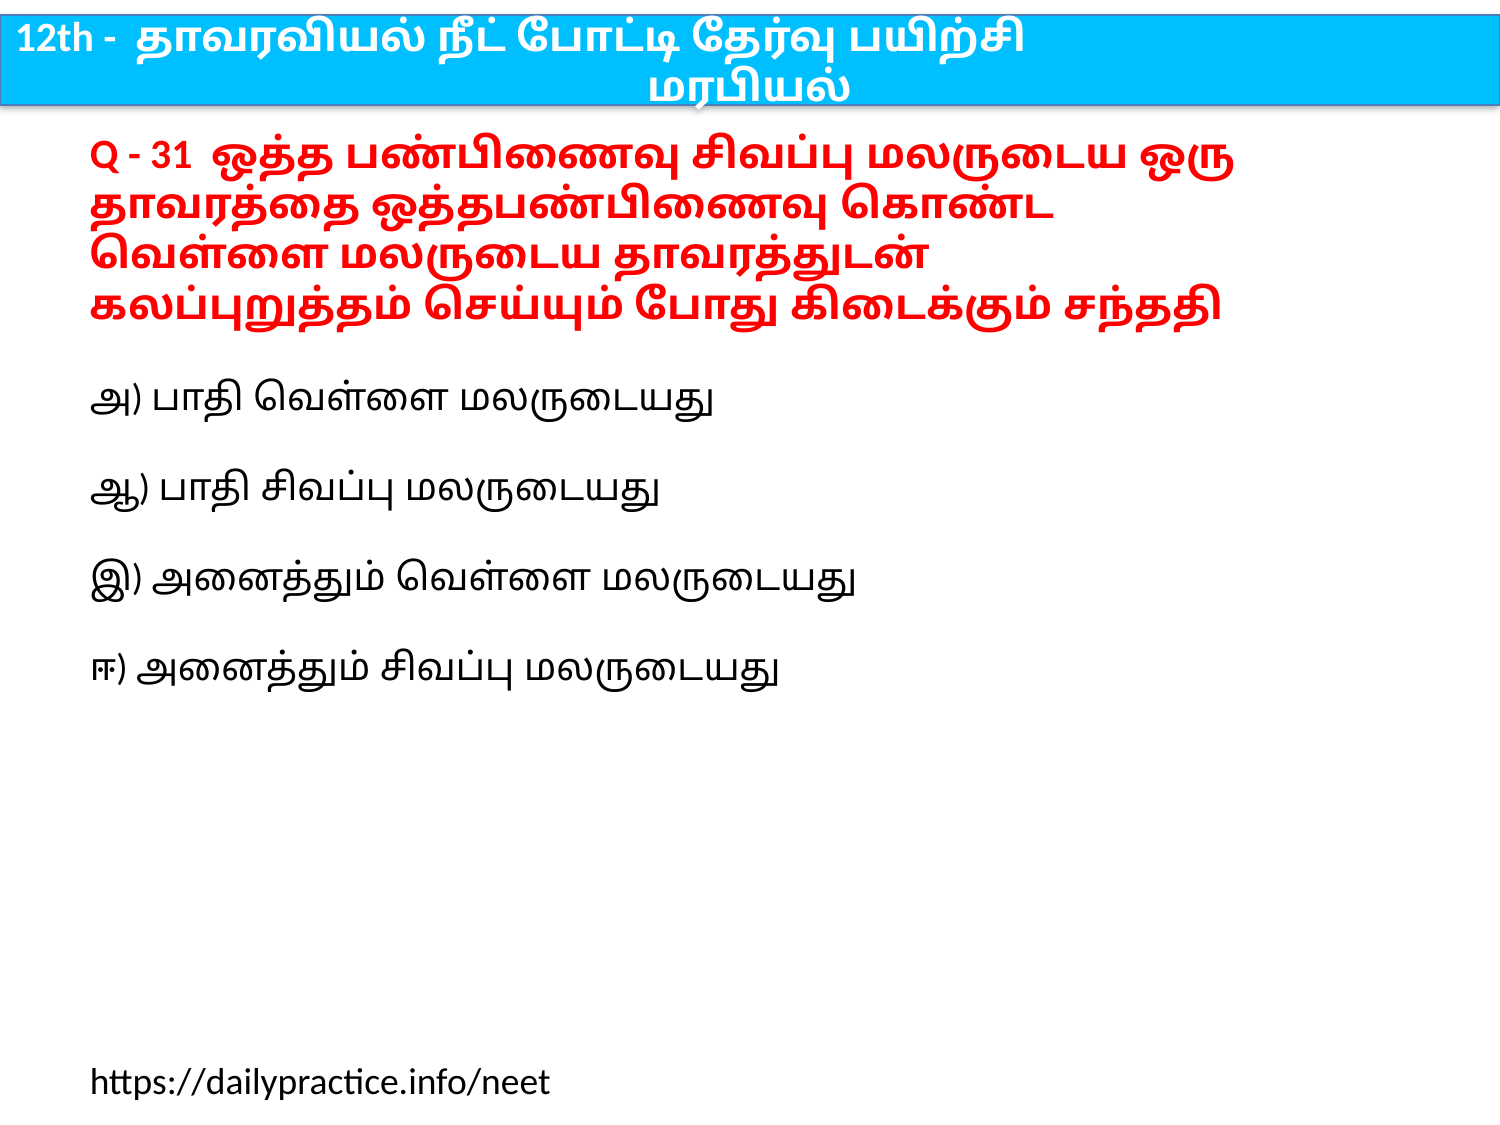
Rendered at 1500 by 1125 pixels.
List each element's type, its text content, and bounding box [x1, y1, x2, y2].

text_box https://dailypractice.info/neet [74, 1049, 675, 1110]
text_box 12th - தாவரவியல் நீட் போட்டி தேர்வு பயிற்சி மரபியல் [0, 14, 1500, 106]
text_box Q - 31 ஒத்த பண்பிணைவு சிவப்பு மலருடைய ஒரு தாவரத்தை ஒத்தபண்பிணைவு கொண்ட வெள்ளை மலருடைய தாவரத்துடன் கலப்புறுத்தம் செய்யும் போது கிடைக்கும் சந்ததி அ) பாதி வெள்ளை மலருடையது ஆ) பாதி சிவப்பு மலருடையது இ) அனைத்தும் வெள்ளை மலருடையது ஈ) அனைத்தும் சிவப்பு மலருடையது [74, 74, 1275, 695]
